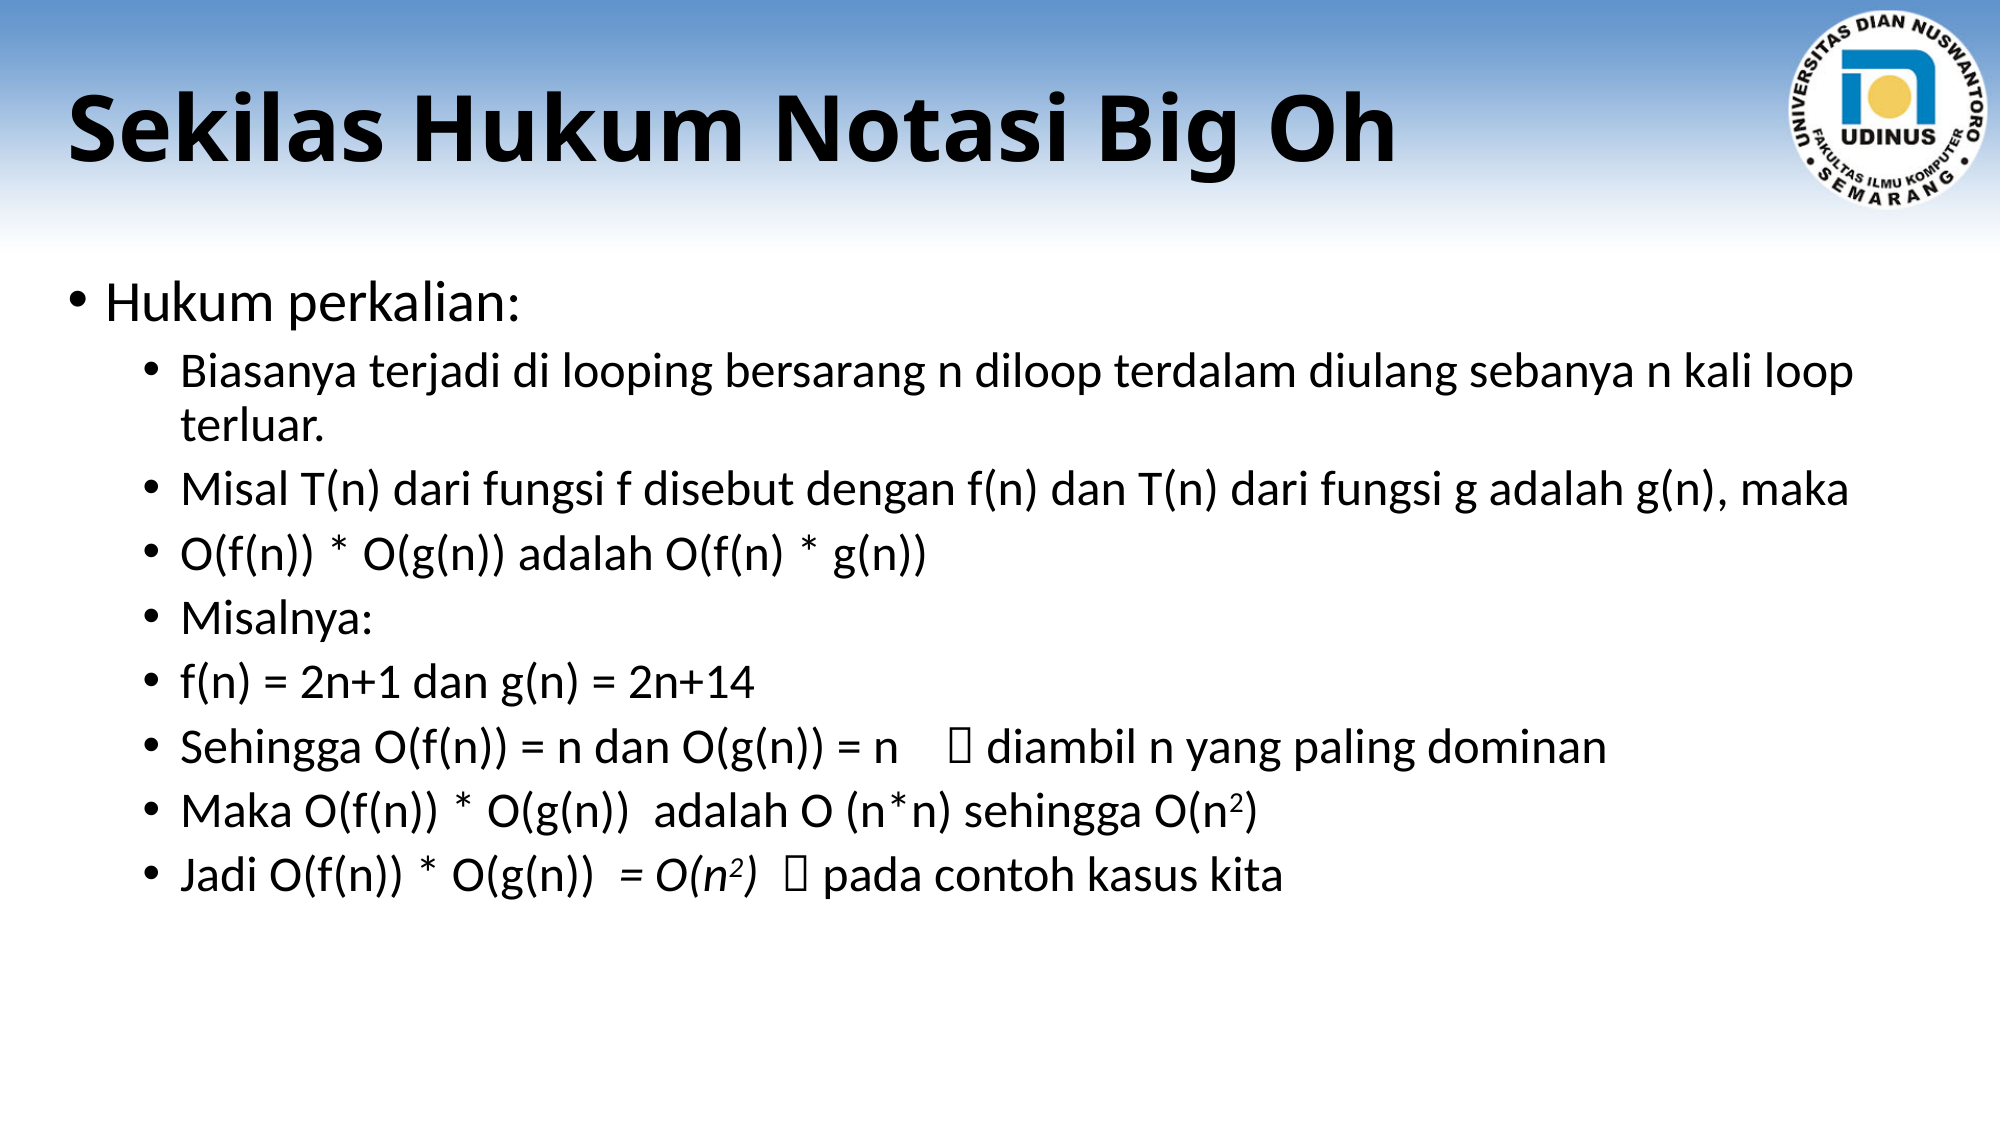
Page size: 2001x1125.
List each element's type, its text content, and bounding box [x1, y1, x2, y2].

picture [0, 0, 2000, 1125]
title Sekilas Hukum Notasi Big Oh [52, 22, 1700, 241]
list Hukum perkalian: Biasanya terjadi di looping bersarang n diloop terdalam diulang sebanya n kali loop terluar. Misal T(n) dari fungsi f disebut dengan f(n) dan T(n) dari fungsi g adalah g(n), maka O(f(n)) * O(g(n)) adalah O(f(n) * g(n)) Misalnya: f(n) = 2n+1 dan g(n) = 2n+14 Sehingga O(f(n)) = n dan O(g(n)) = n  diambil n yang paling dominan Maka O(f(n)) * O(g(n)) adalah O (n*n) sehingga O(n2) Jadi O(f(n)) * O(g(n)) = O(n2)  pada contoh kasus kita [52, 263, 1953, 1021]
